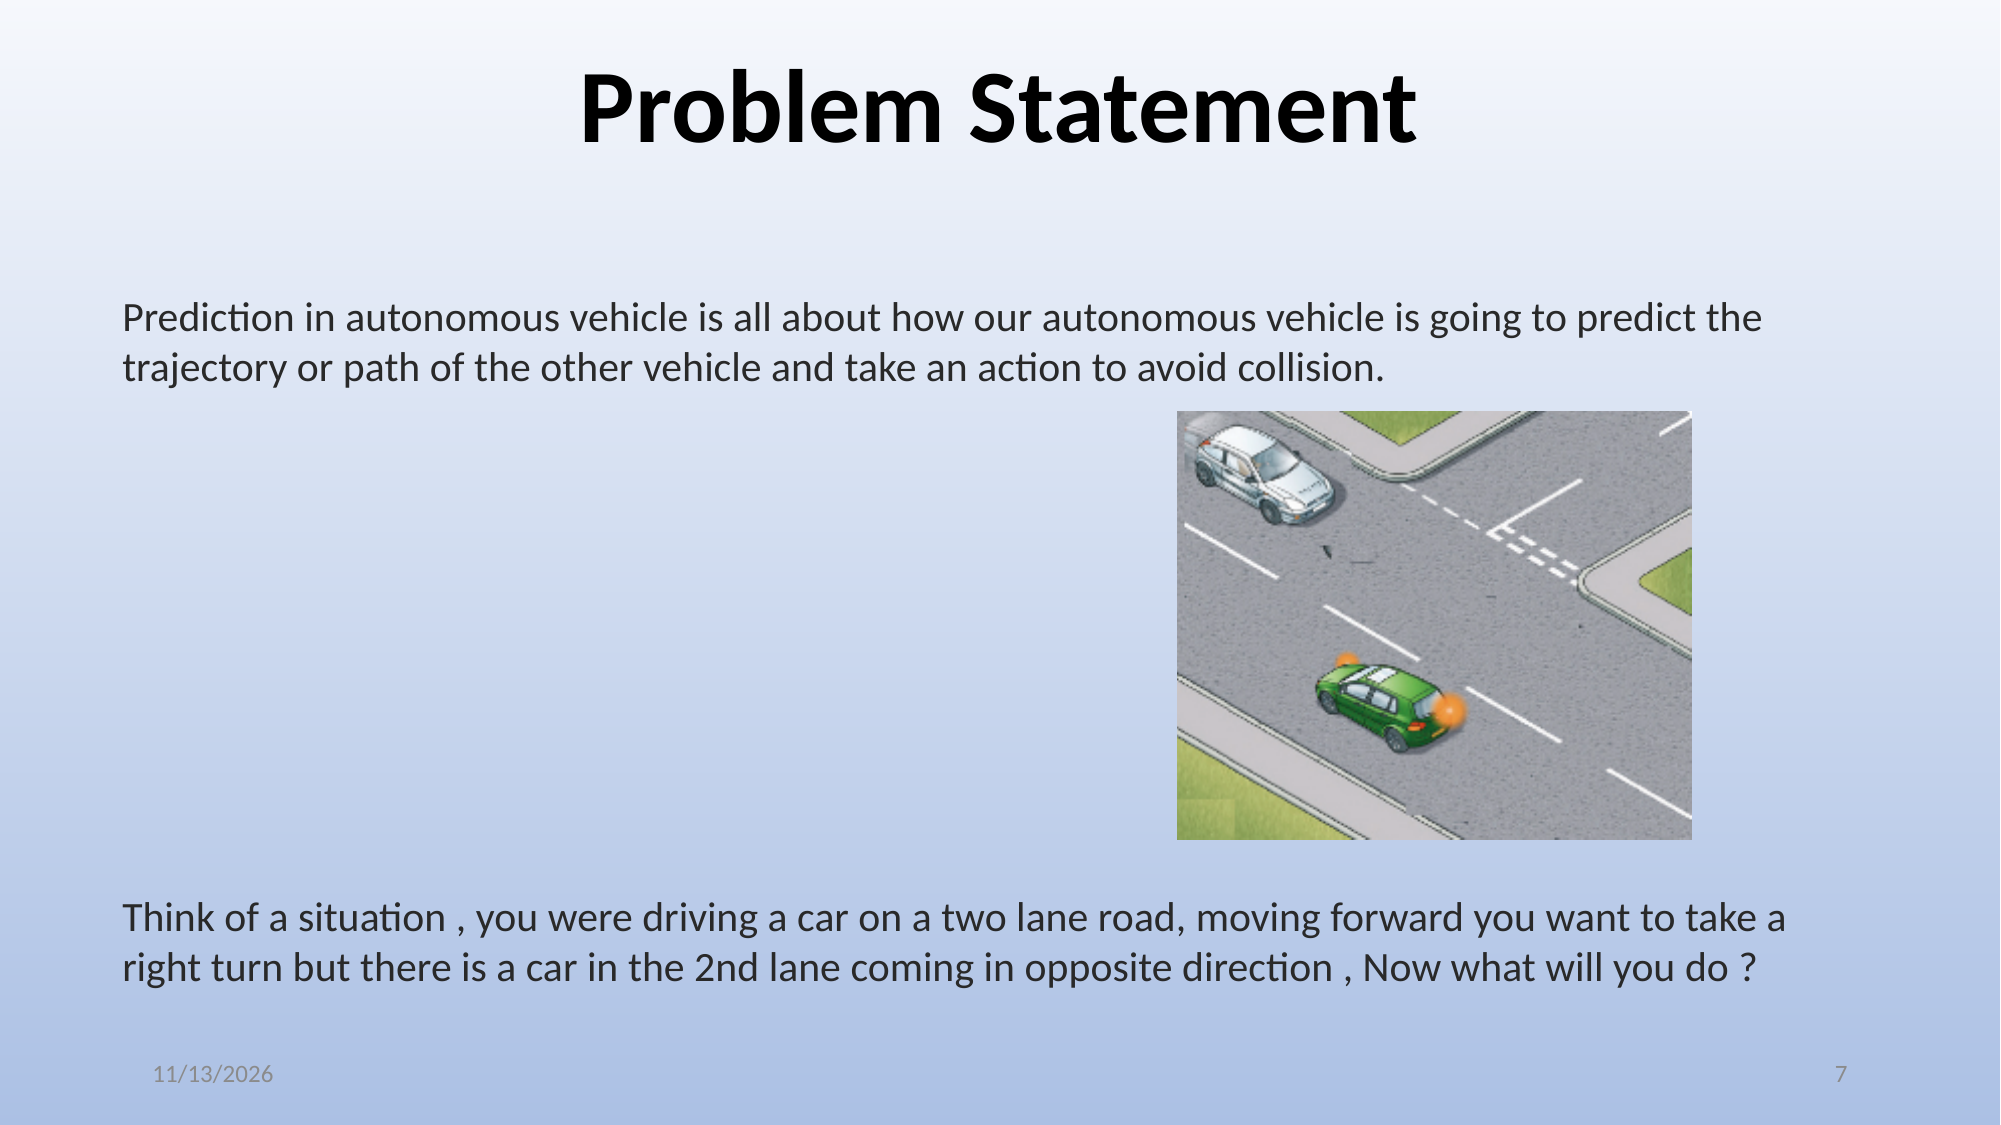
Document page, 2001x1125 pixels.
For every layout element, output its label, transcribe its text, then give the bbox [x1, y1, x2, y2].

text_box Prediction in autonomous vehicle is all about how our autonomous vehicle is going to predict the trajectory or path of the other vehicle and take an action to avoid collision. Think of a situation , you were driving a car on a two lane road, moving forward you want to take a right turn but there is a car in the 2nd lane coming in opposite direction , Now what will you do ? [107, 282, 1891, 1048]
title Problem Statement [137, 0, 1863, 157]
picture [1176, 411, 1692, 840]
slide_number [137, 1048, 588, 1103]
slide_number 7 [1412, 1048, 1863, 1103]
list [121, 157, 1944, 865]
